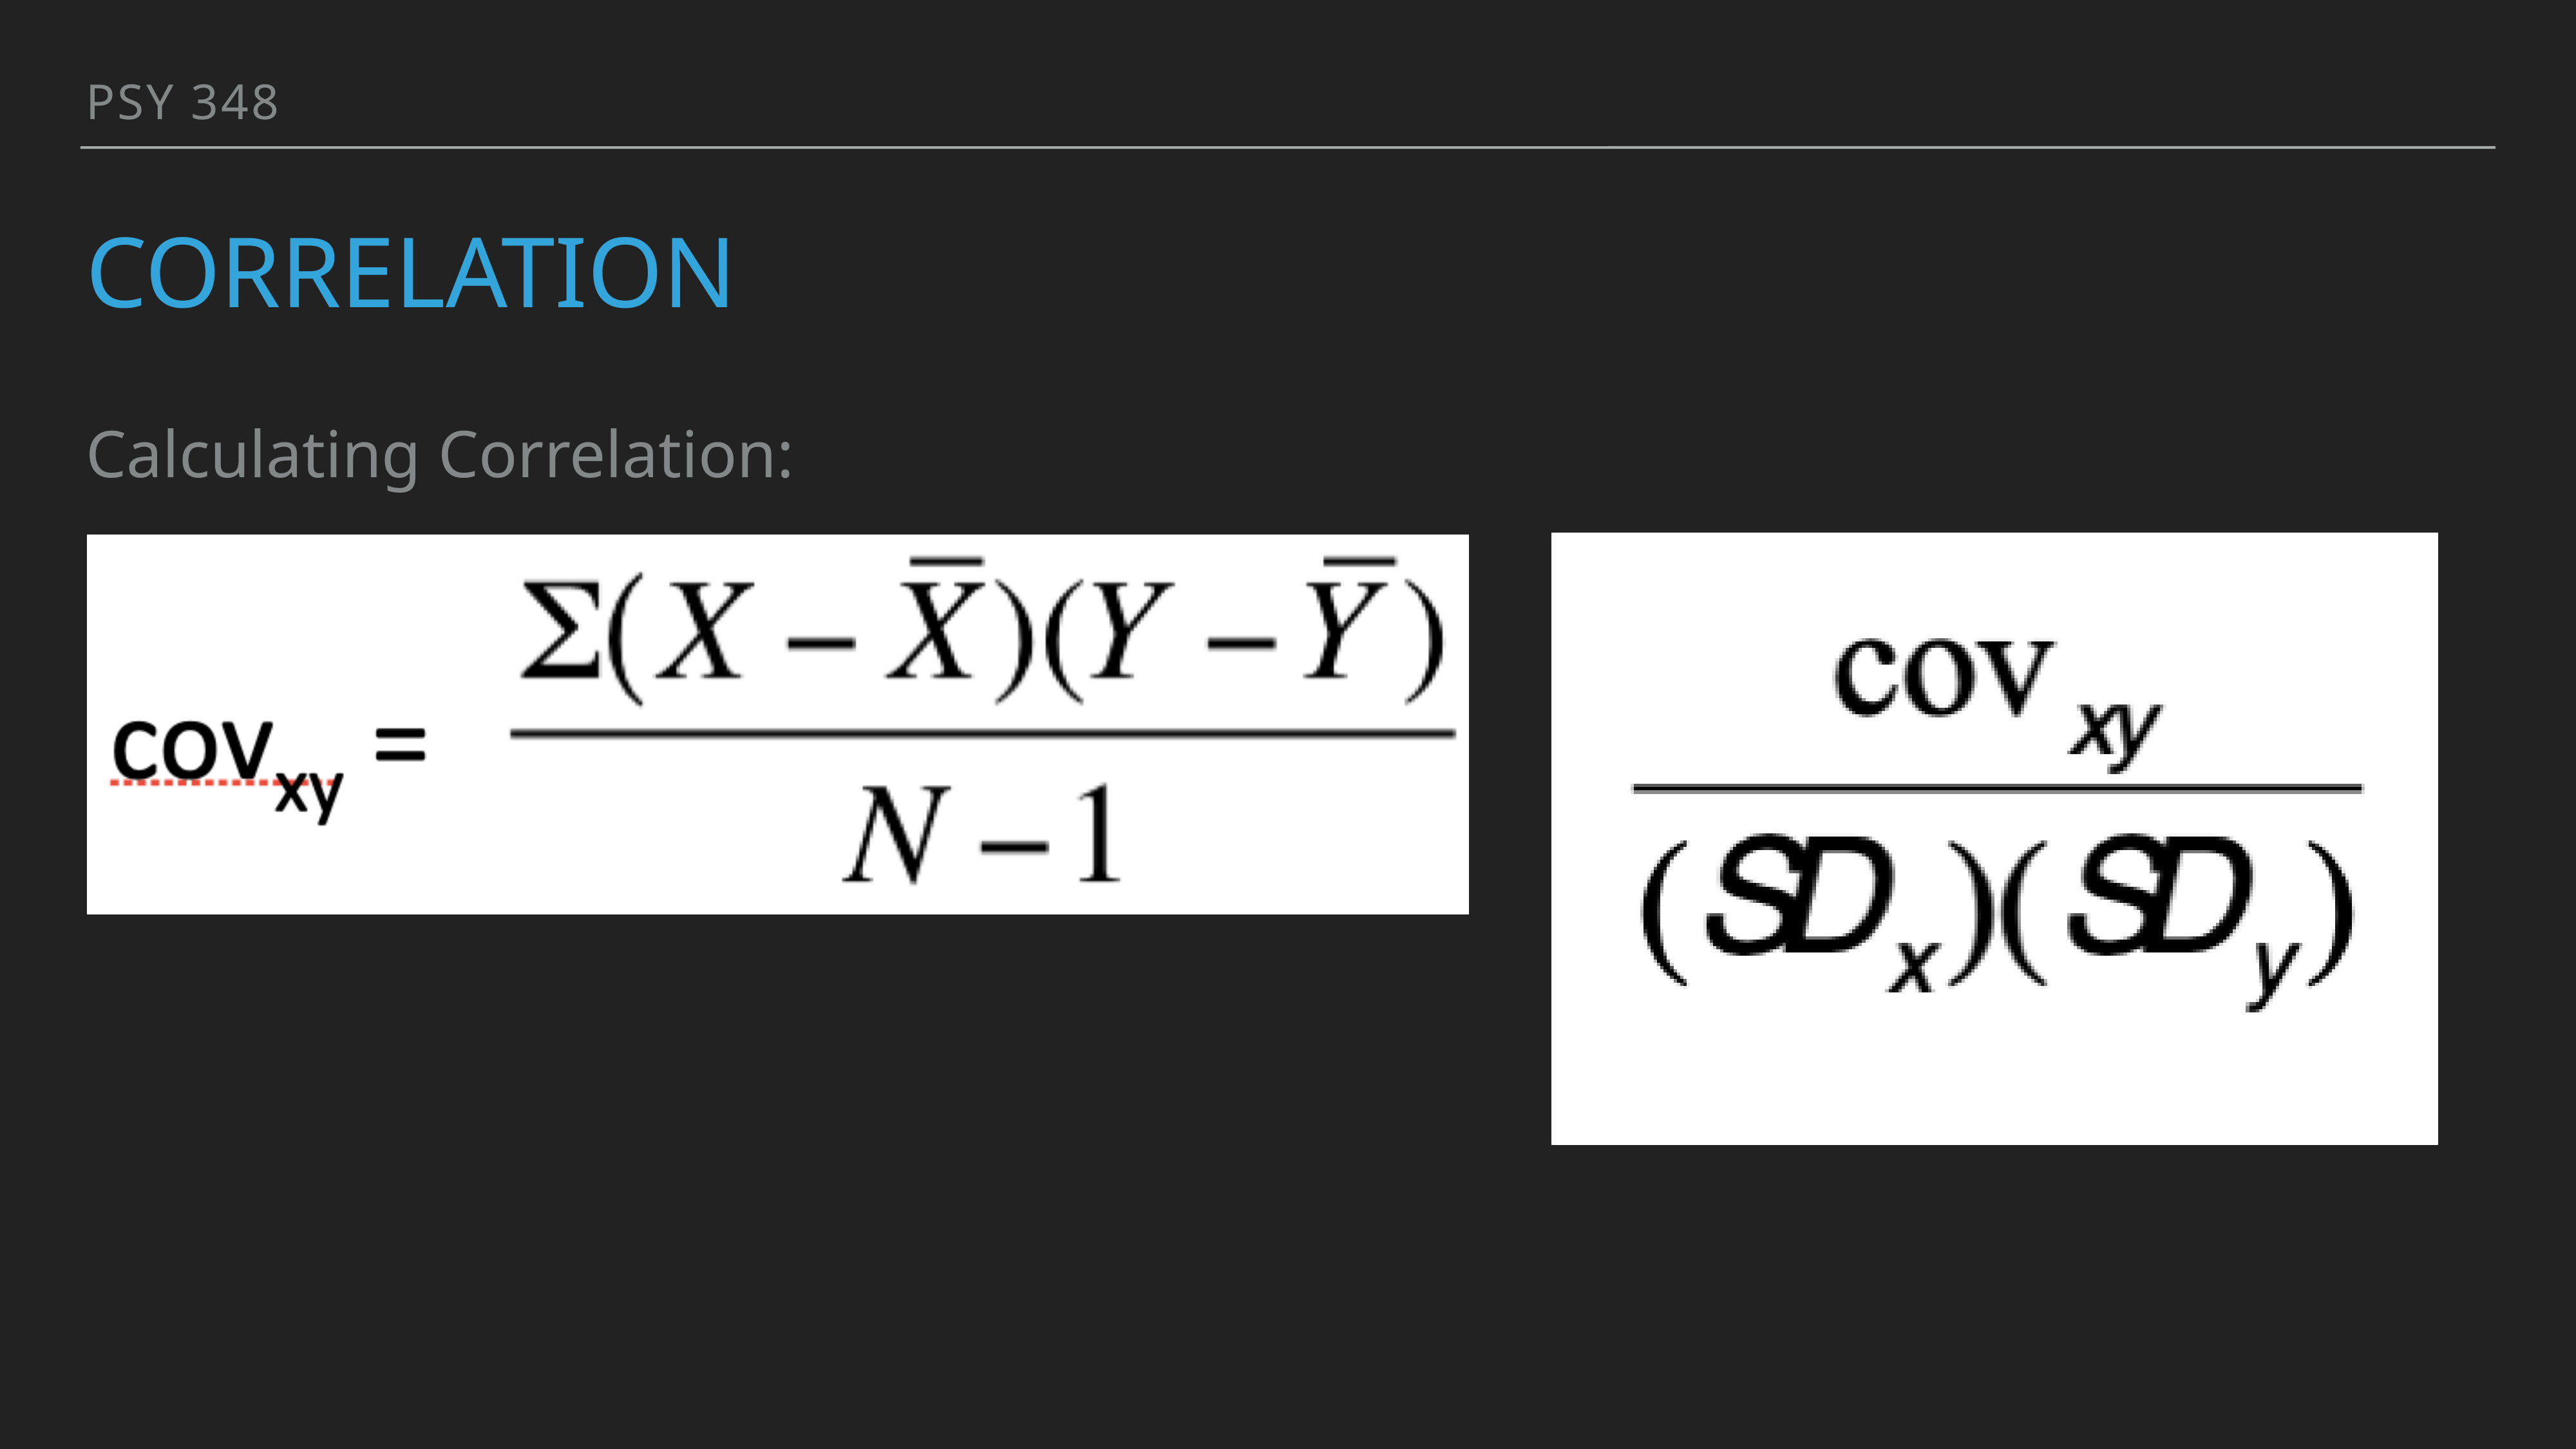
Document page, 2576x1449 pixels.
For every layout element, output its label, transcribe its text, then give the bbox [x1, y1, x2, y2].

list PSY 348 [80, 66, 2295, 135]
list Calculating Correlation: [80, 407, 2496, 1403]
title Correlation [80, 227, 2496, 336]
picture [1551, 533, 2439, 1146]
picture [86, 535, 1469, 914]
